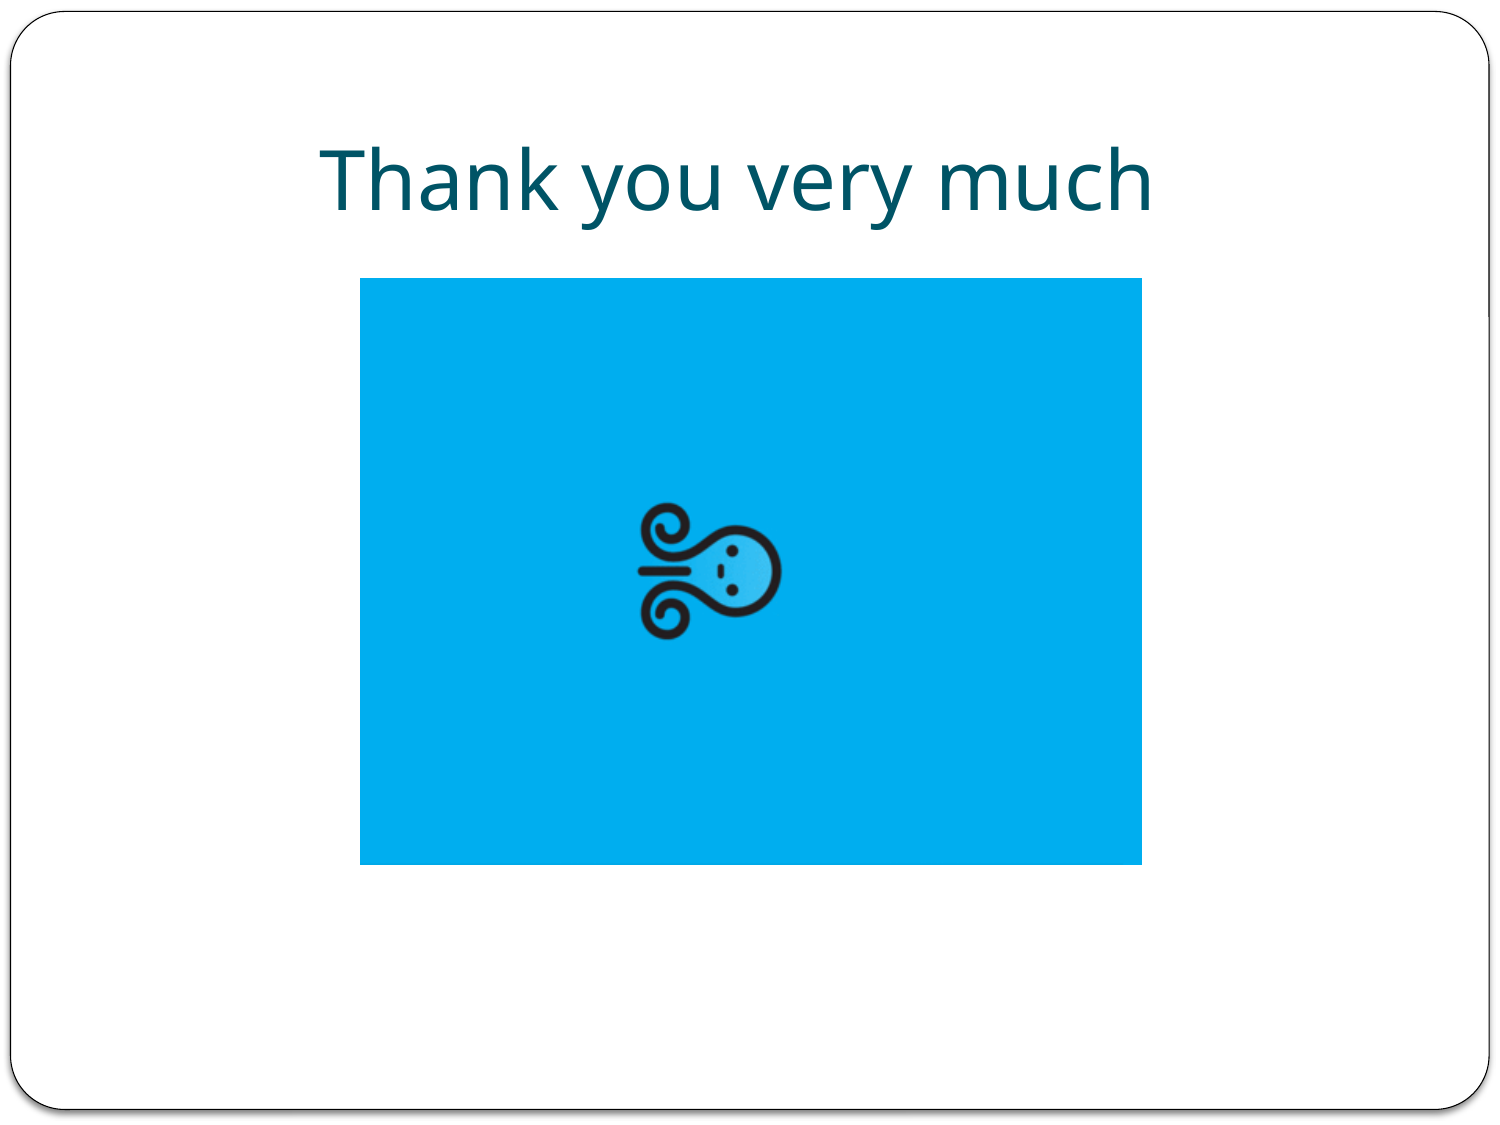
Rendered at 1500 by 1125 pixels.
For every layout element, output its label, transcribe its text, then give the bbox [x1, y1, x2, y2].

picture [639, 504, 781, 639]
title Thank you very much [100, 54, 1376, 243]
